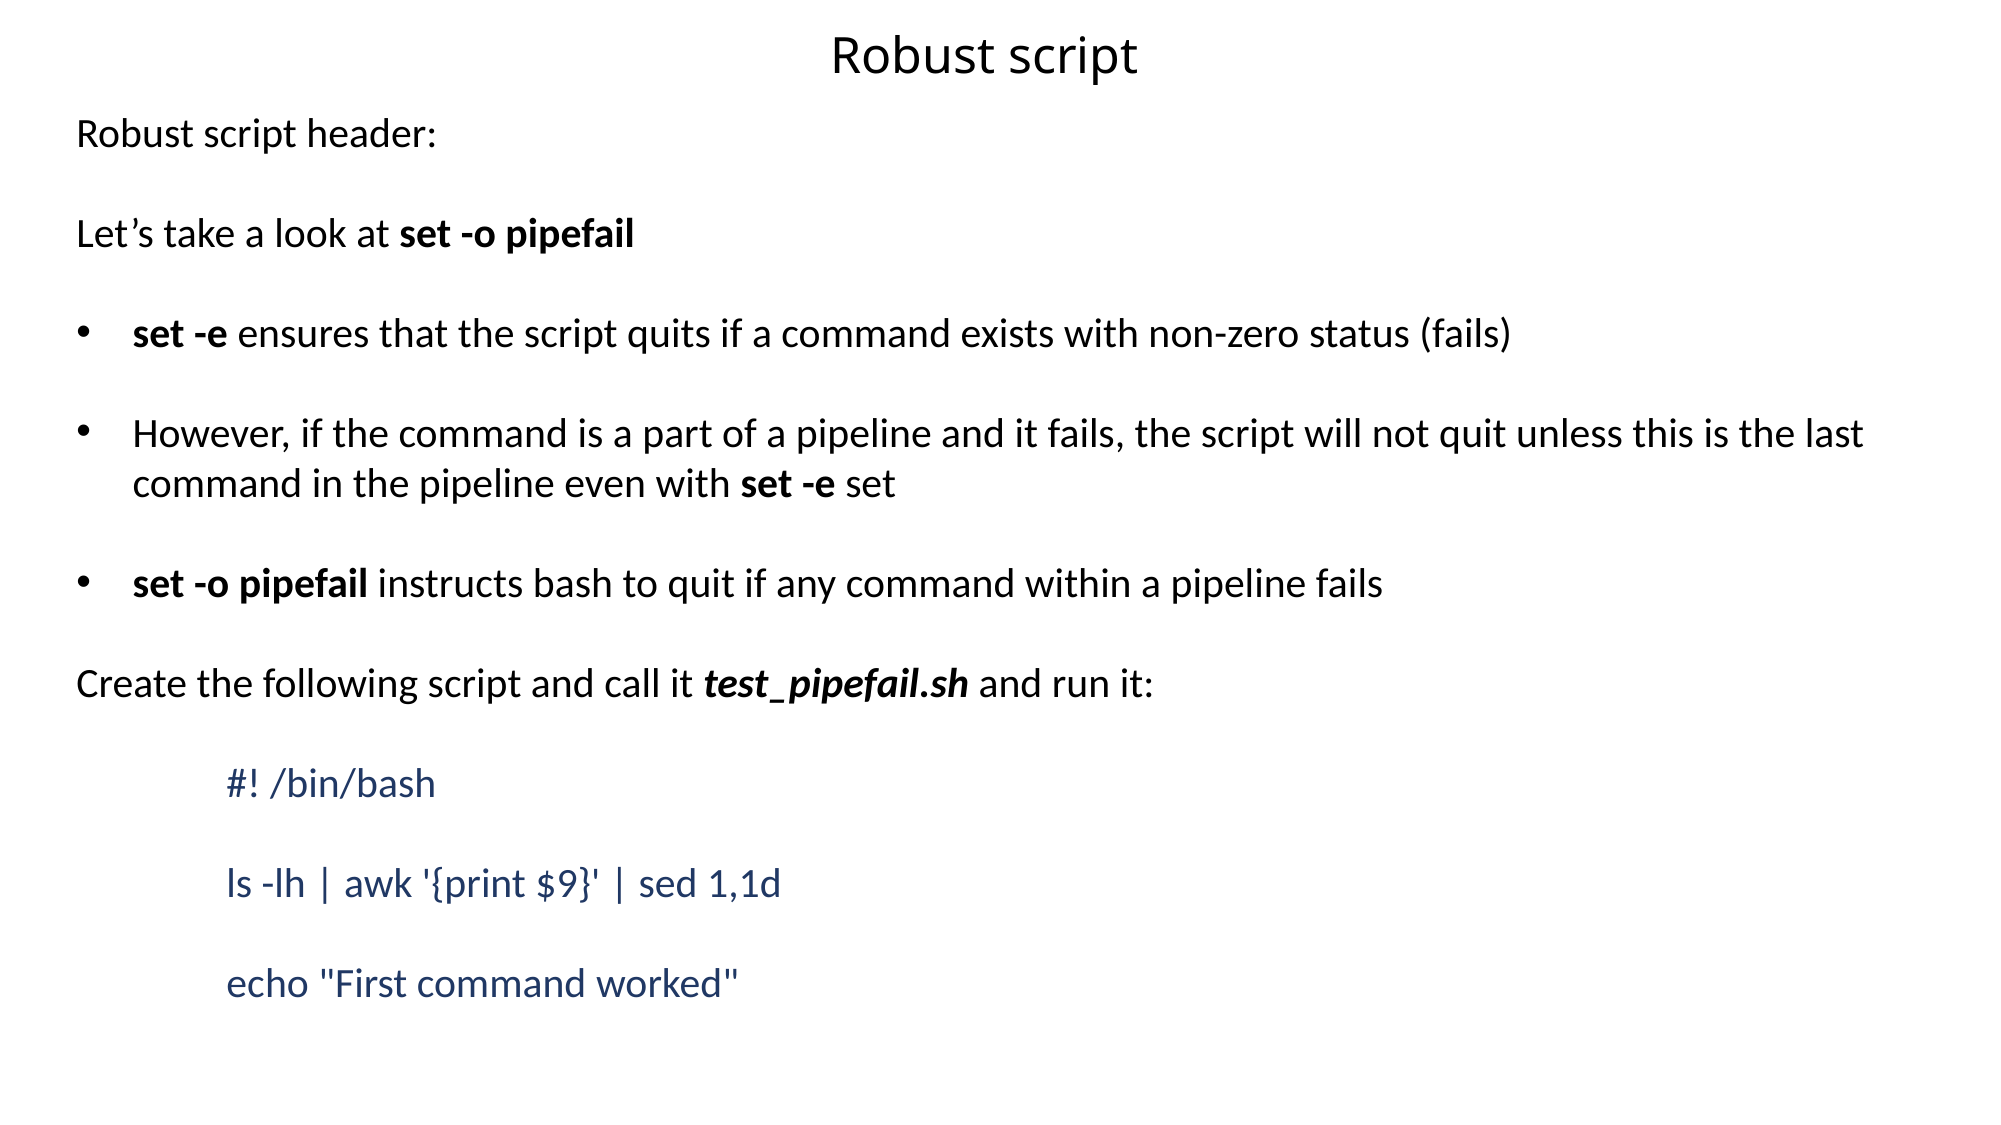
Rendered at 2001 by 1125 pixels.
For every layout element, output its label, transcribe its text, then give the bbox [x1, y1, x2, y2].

text_box Robust script [815, 16, 1154, 92]
text_box Robust script header: Let’s take a look at set -o pipefail set -e ensures that the script quits if a command exists with non-zero status (fails) However, if the command is a part of a pipeline and it fails, the script will not quit unless this is the last command in the pipeline even with set -e set set -o pipefail instructs bash to quit if any command within a pipeline fails Create the following script and call it test_pipefail.sh and run it: #! /bin/bash ls -lh | awk '{print $9}' | sed 1,1d echo "First command worked" [61, 98, 1925, 1114]
